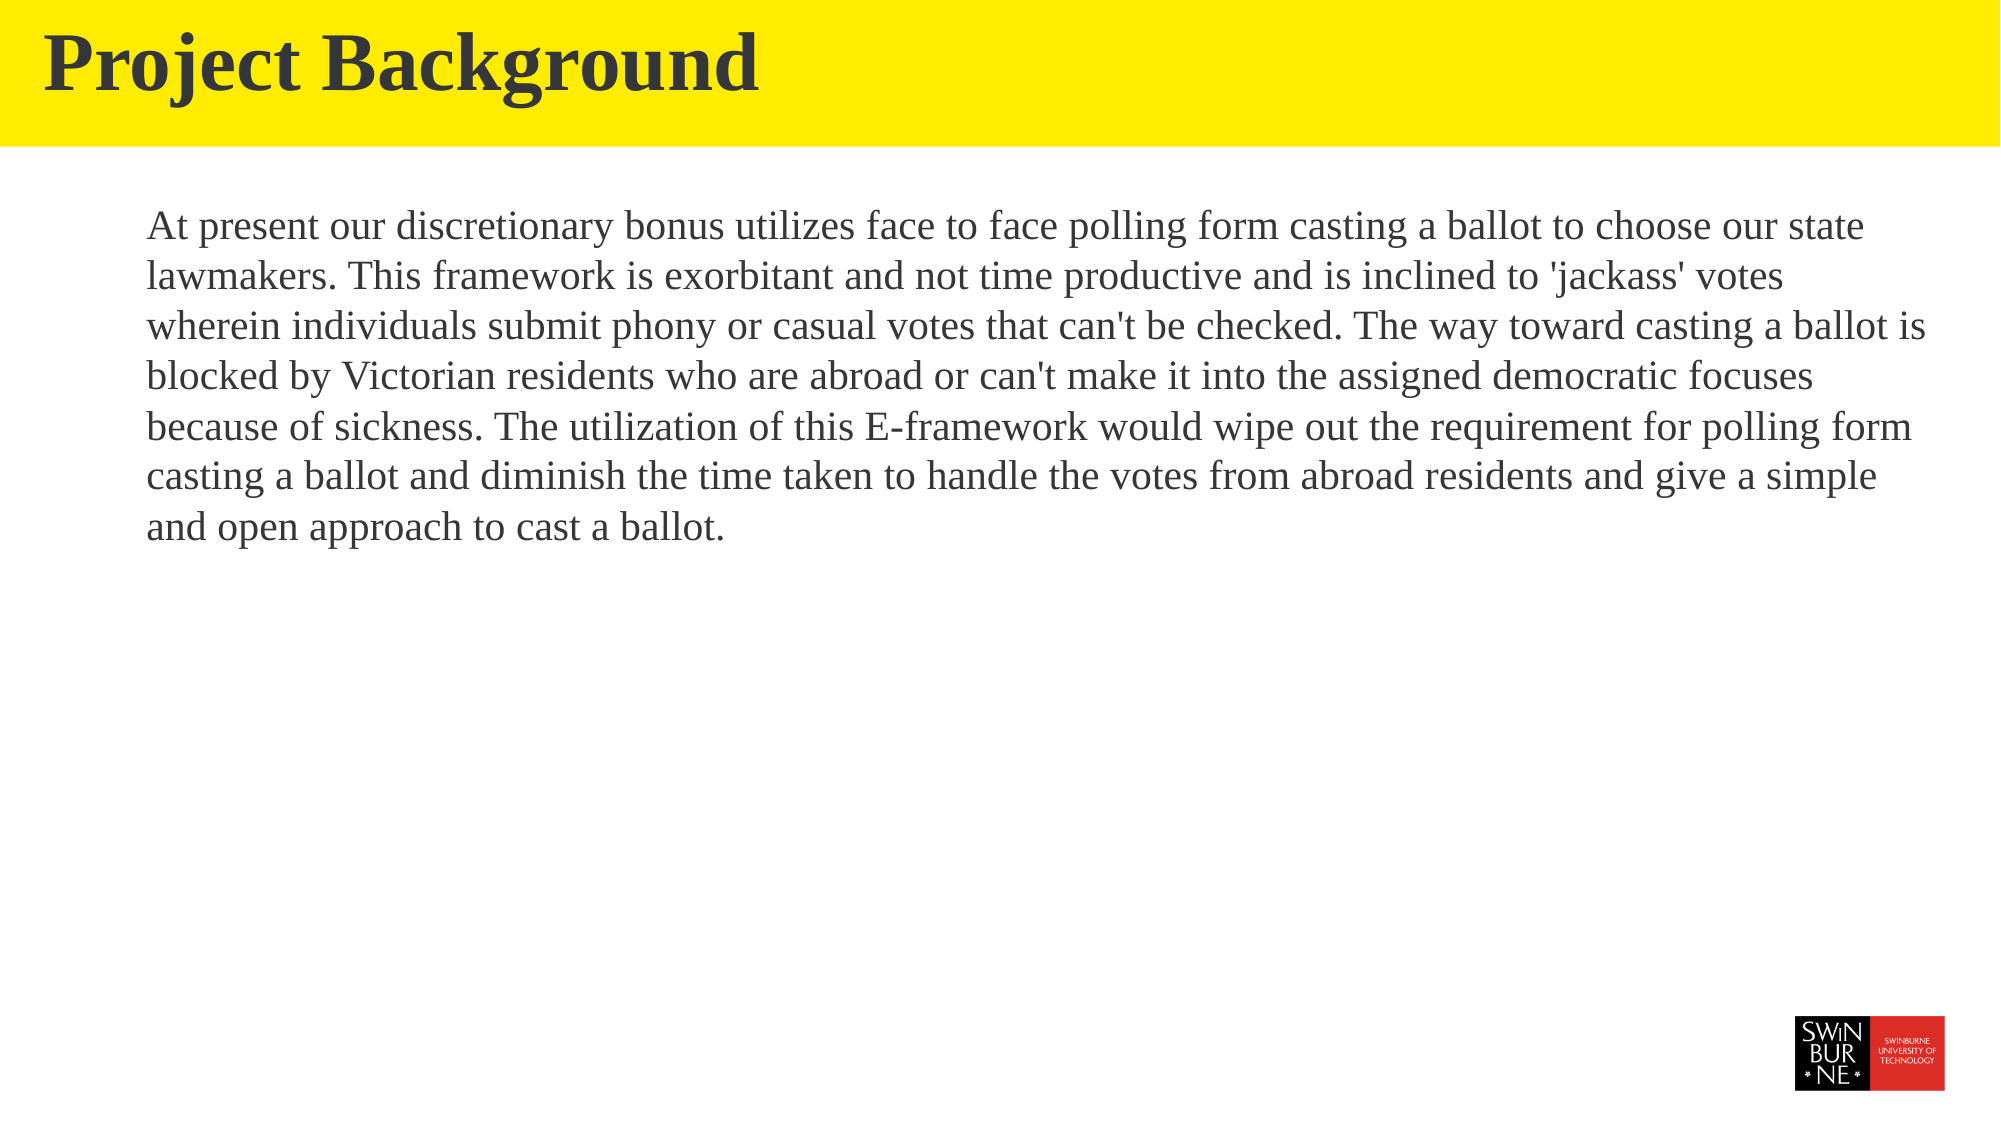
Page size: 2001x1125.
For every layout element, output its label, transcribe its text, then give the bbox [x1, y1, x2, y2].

title Project Background [28, 15, 1916, 100]
picture [1795, 1016, 1945, 1091]
list At present our discretionary bonus utilizes face to face polling form casting a ballot to choose our state lawmakers. This framework is exorbitant and not time productive and is inclined to 'jackass' votes wherein individuals submit phony or casual votes that can't be checked. The way toward casting a ballot is blocked by Victorian residents who are abroad or can't make it into the assigned democratic focuses because of sickness. The utilization of this E-framework would wipe out the requirement for polling form casting a ballot and diminish the time taken to handle the votes from abroad residents and give a simple and open approach to cast a ballot. [56, 190, 1944, 935]
